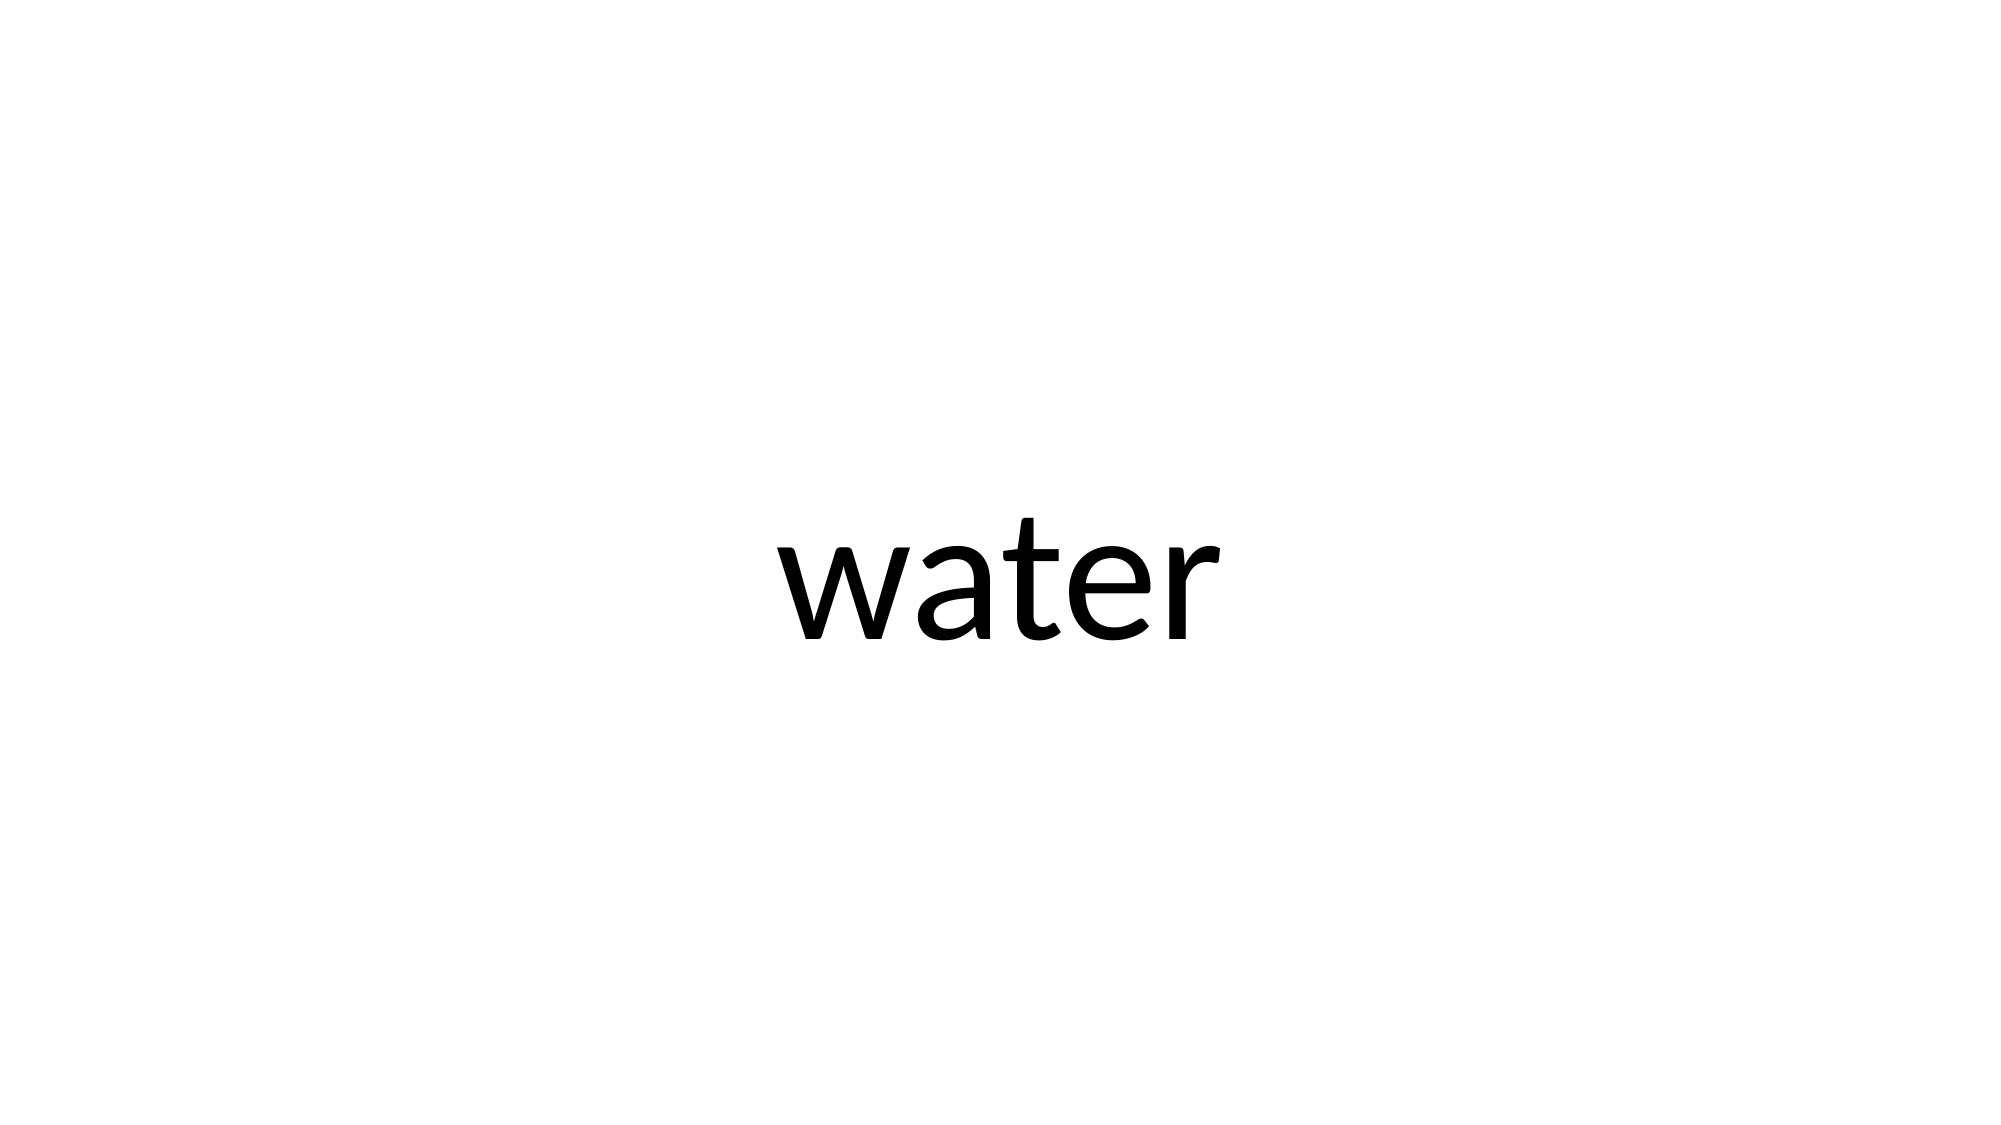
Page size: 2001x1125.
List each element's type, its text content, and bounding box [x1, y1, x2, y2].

text_box water [549, 111, 1451, 1013]
